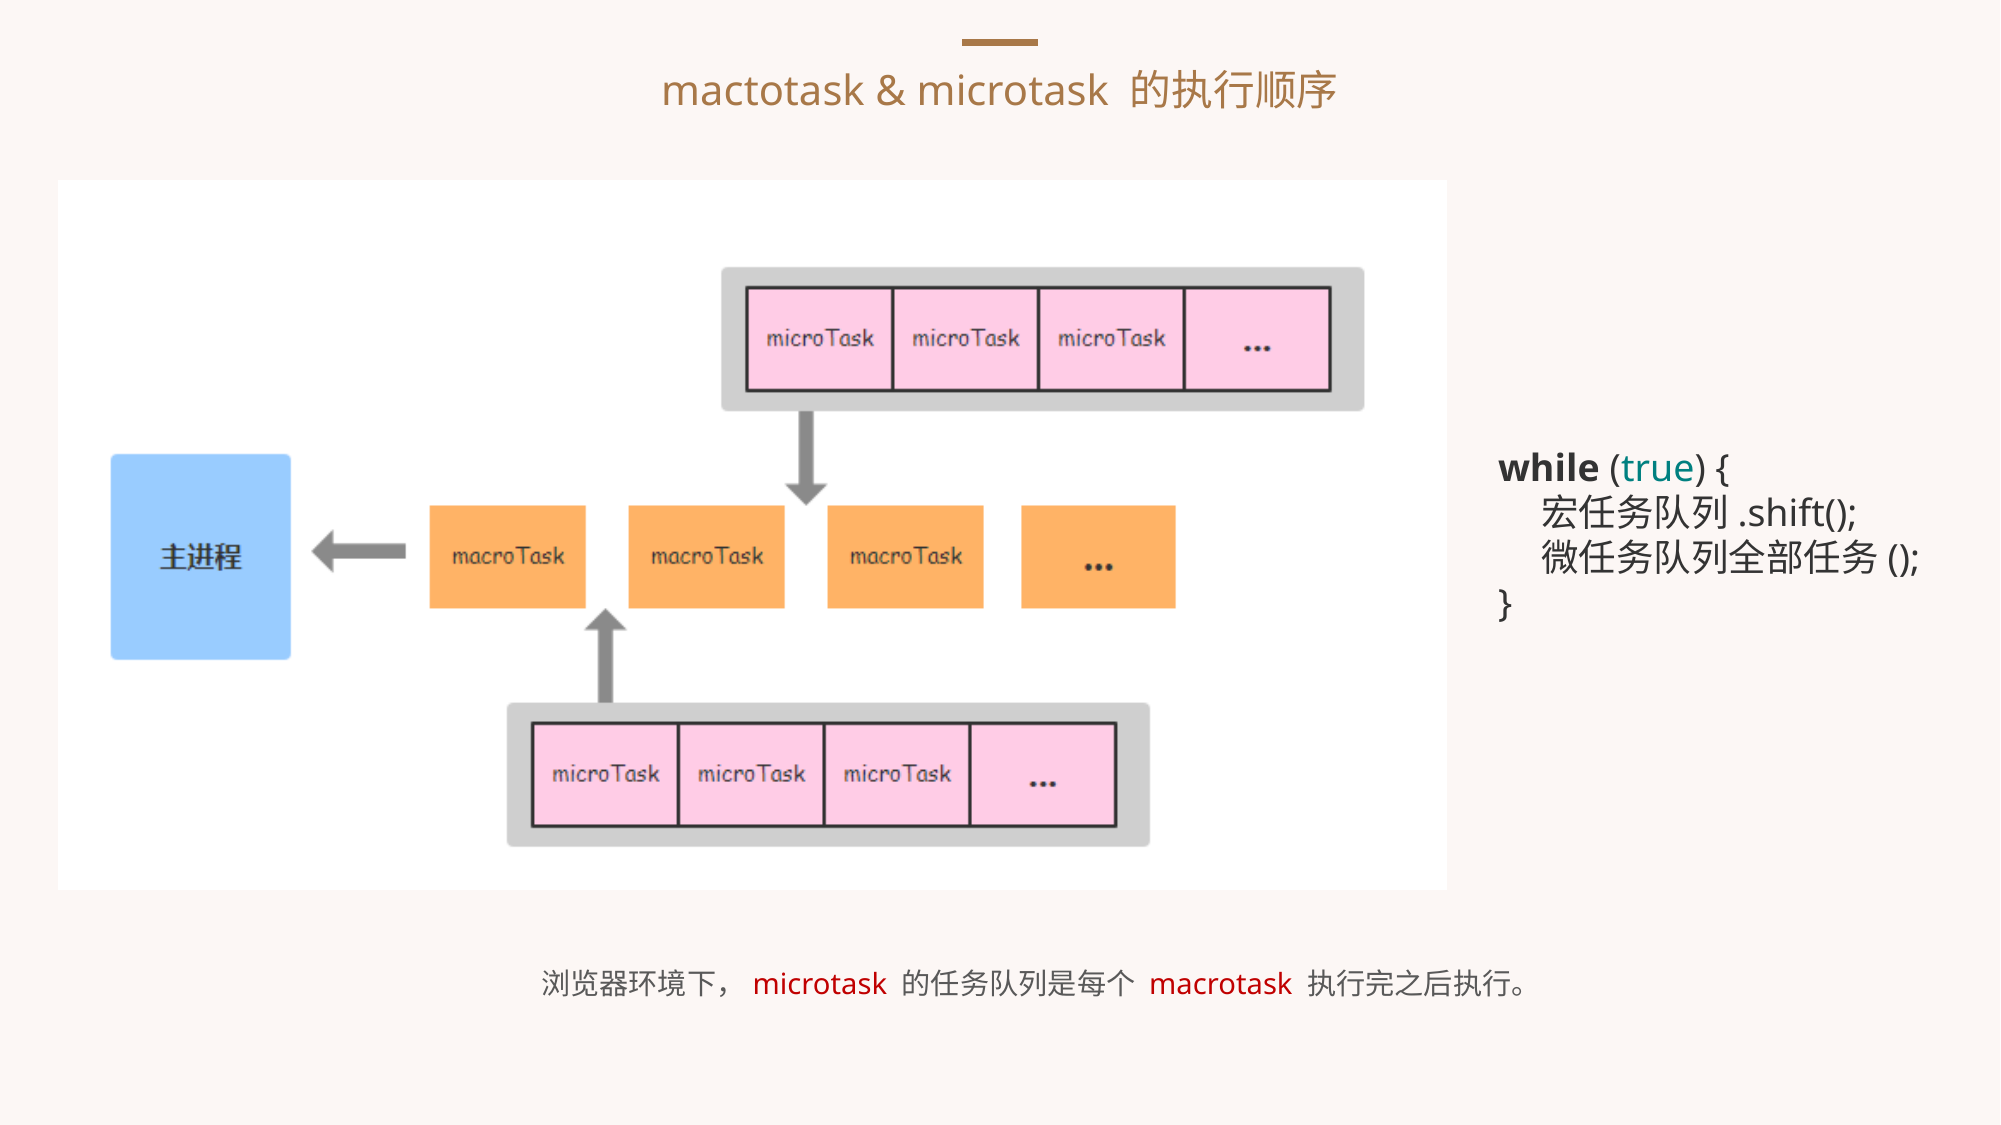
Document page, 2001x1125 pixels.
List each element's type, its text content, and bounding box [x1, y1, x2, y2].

text_box mactotask & microtask 的执行顺序 [646, 56, 1354, 122]
text_box while (true) { 宏任务队列.shift(); 微任务队列全部任务(); } [1483, 436, 2000, 632]
picture [58, 180, 1447, 890]
text_box 浏览器环境下，microtask 的任务队列是每个 macrotask 执行完之后执行。 [526, 947, 1600, 1008]
